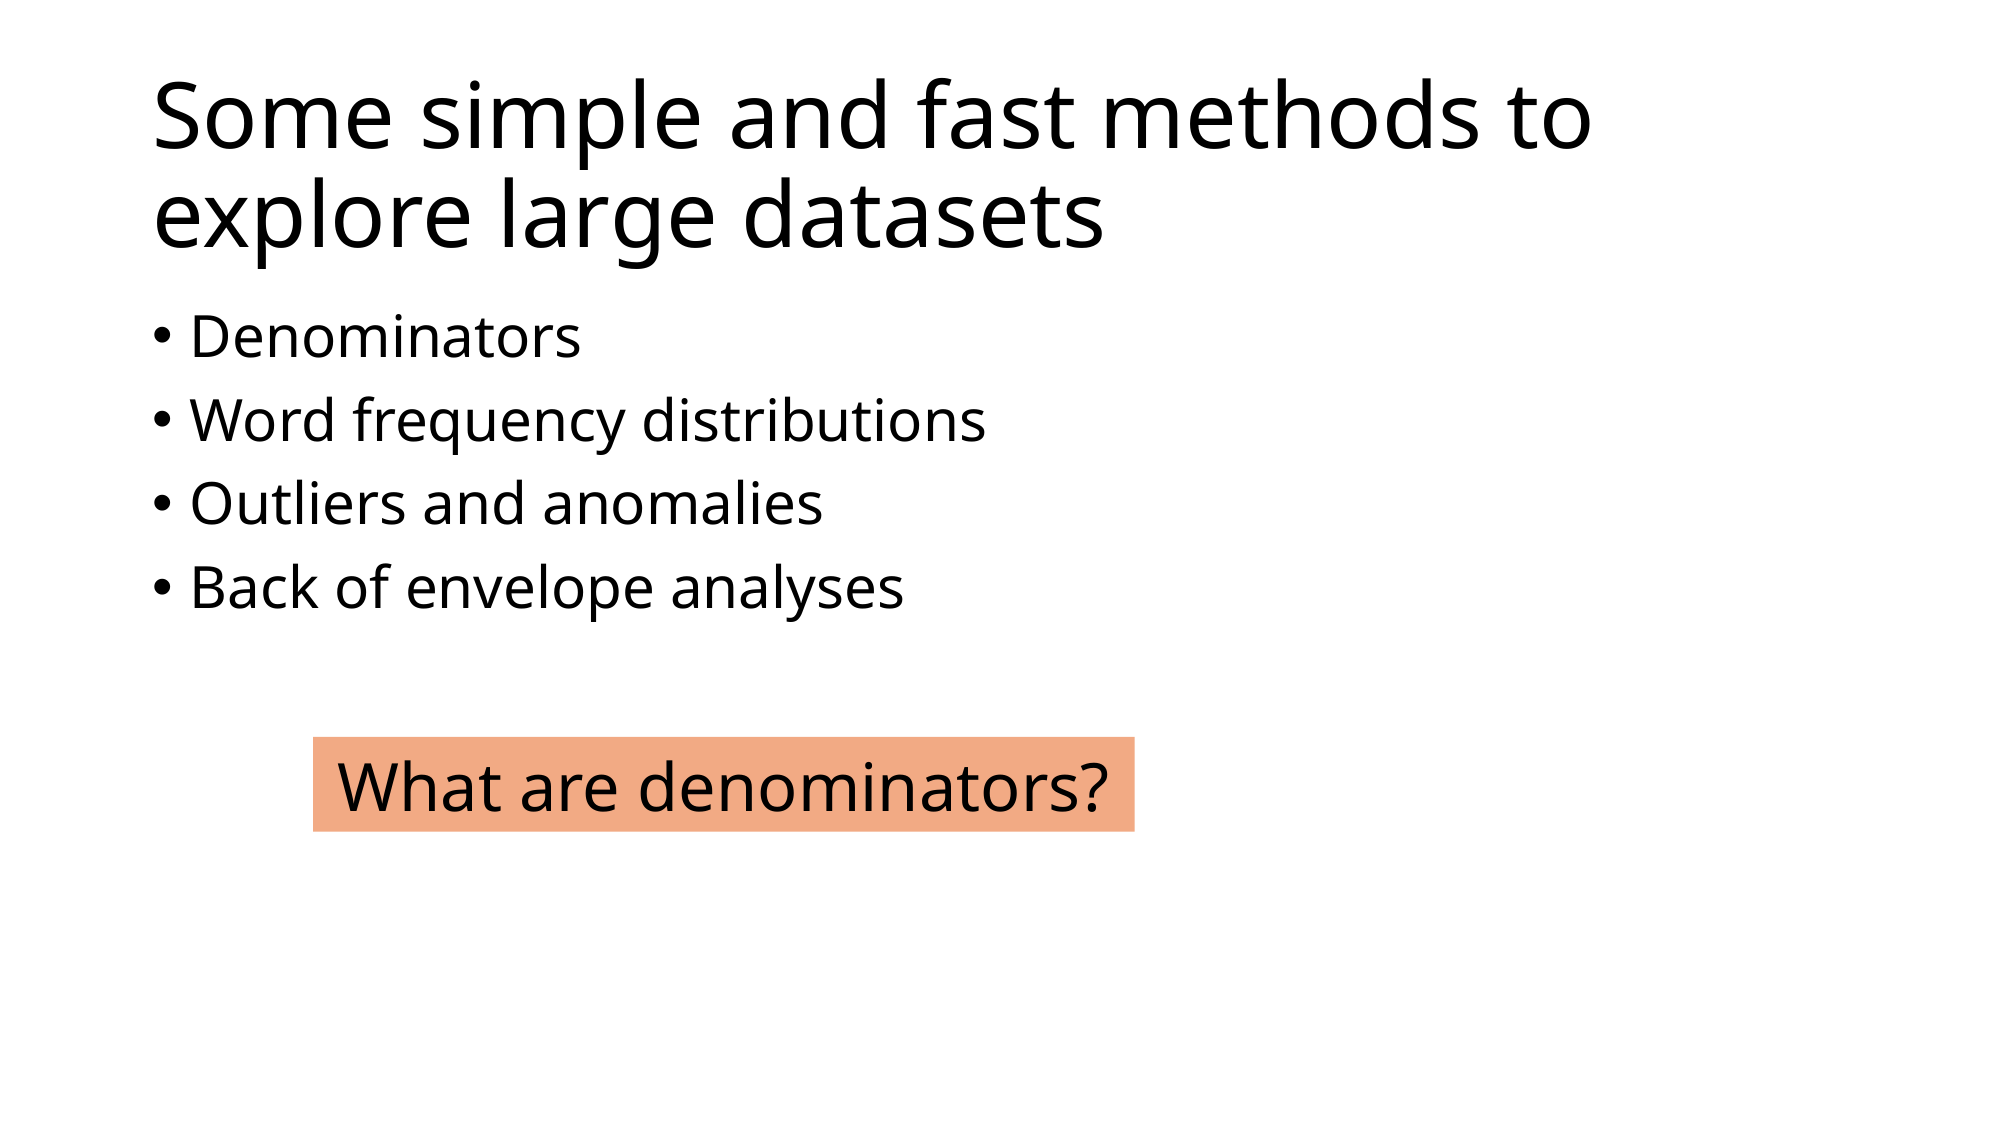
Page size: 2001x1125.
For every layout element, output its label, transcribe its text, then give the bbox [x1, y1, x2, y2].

list Denominators Word frequency distributions Outliers and anomalies Back of envelope analyses [137, 299, 1863, 1014]
title Some simple and fast methods to explore large datasets [137, 59, 1863, 278]
text_box What are denominators? [313, 736, 1135, 832]
